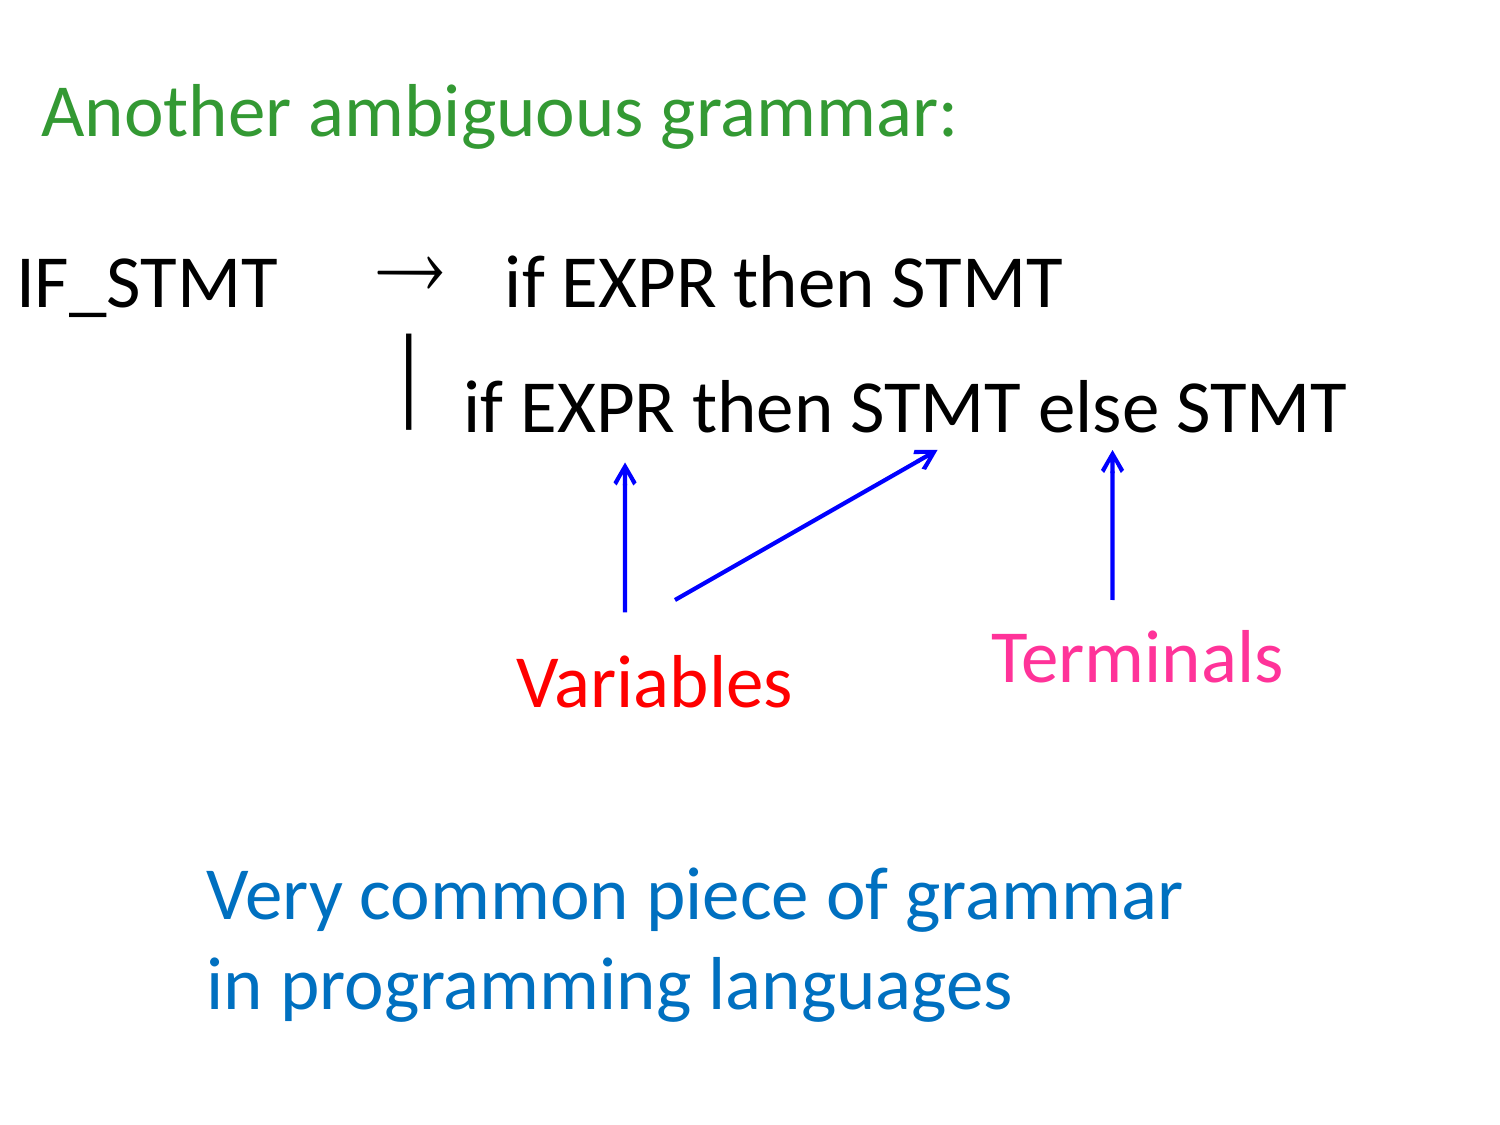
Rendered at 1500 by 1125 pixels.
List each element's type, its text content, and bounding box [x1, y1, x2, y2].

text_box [399, 324, 421, 438]
text_box [674, 450, 938, 601]
text_box Very common piece of grammar in programming languages [191, 837, 1217, 1033]
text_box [374, 249, 463, 306]
text_box [1101, 450, 1124, 599]
text_box if EXPR then STMT [490, 224, 1079, 330]
text_box [613, 462, 637, 613]
text_box Terminals [976, 599, 1299, 705]
text_box Another ambiguous grammar: [26, 54, 975, 159]
text_box Variables [501, 624, 809, 730]
text_box IF_STMT [1, 224, 293, 330]
text_box if EXPR then STMT else STMT [448, 349, 1363, 455]
